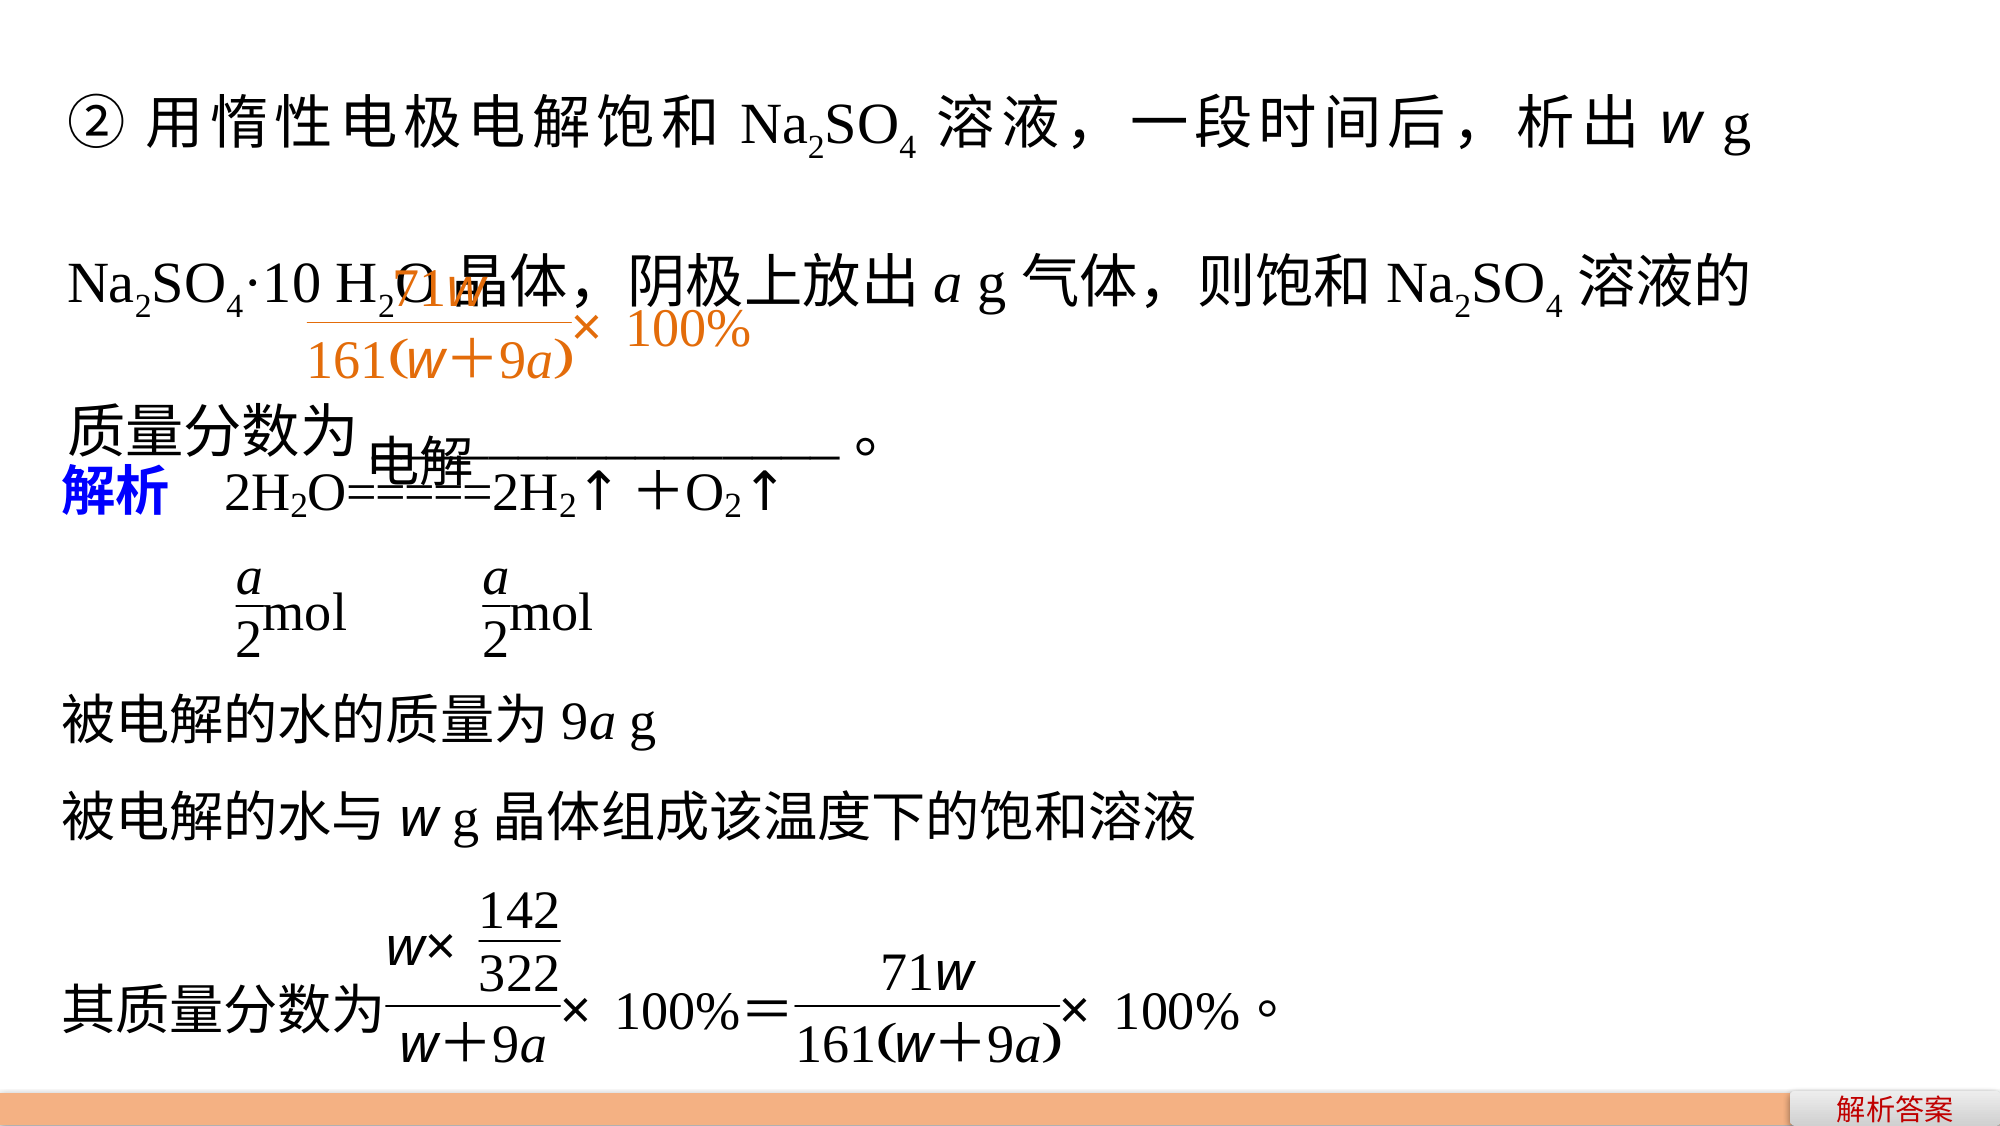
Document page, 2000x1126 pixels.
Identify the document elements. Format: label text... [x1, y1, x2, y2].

text_box ②用惰性电极电解饱和Na2SO4溶液，一段时间后，析出w g Na2SO4·10 H2O晶体，阴极上放出a g气体，则饱和Na2SO4溶液的质量分数为________________。 [47, 0, 1773, 475]
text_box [306, 246, 942, 459]
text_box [60, 412, 1865, 1095]
text_box [0, 1092, 1785, 1126]
text_box 解析答案 [1788, 1090, 2000, 1126]
